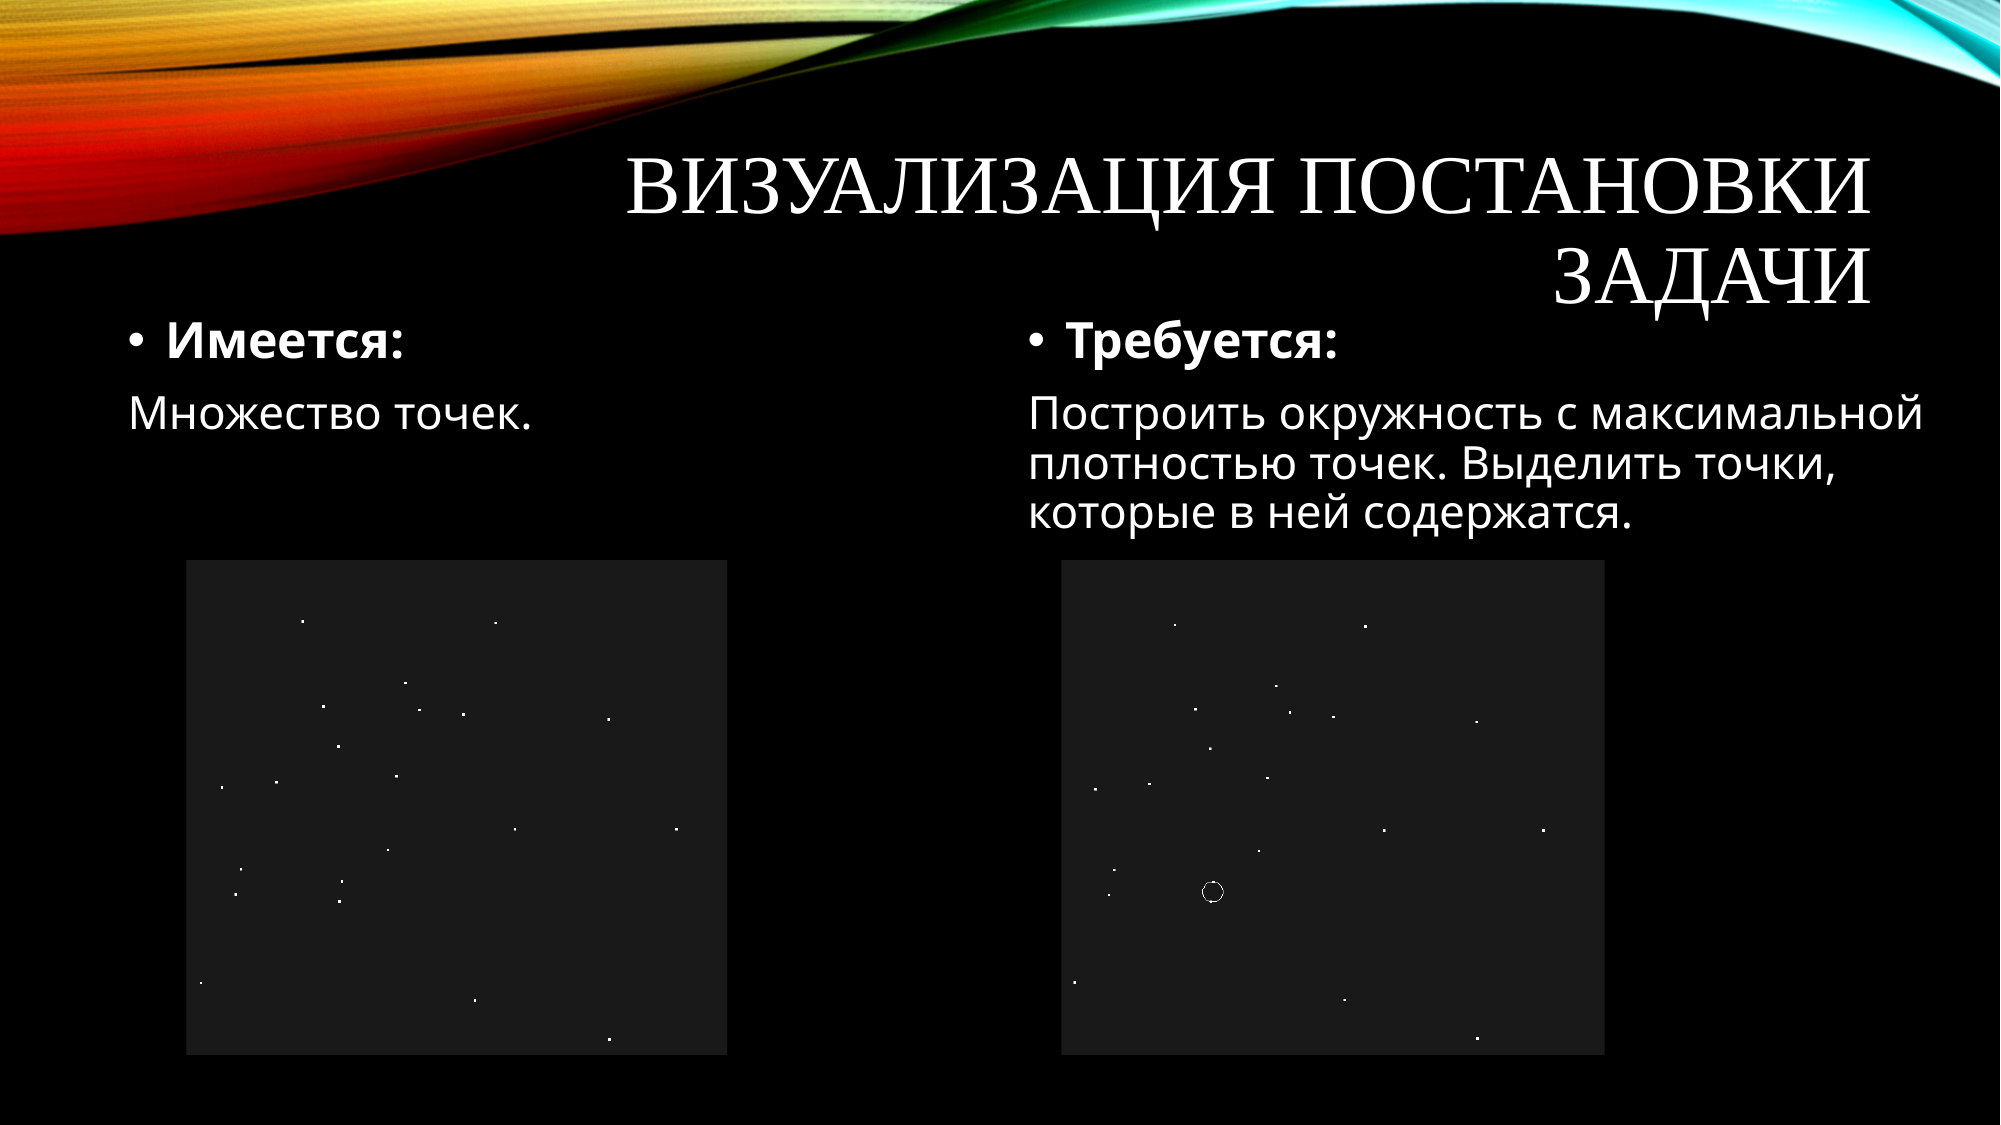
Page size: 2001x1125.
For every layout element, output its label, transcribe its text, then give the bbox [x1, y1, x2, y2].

list Требуется: Построить окружность с максимальной плотностью точек. Выделить точки, которые в ней содержатся. [1012, 307, 2000, 968]
title Визуализация постановки задачи [492, 125, 1888, 338]
picture [186, 560, 728, 1056]
picture [1061, 560, 1605, 1056]
picture [0, 0, 2000, 237]
list Имеется: Множество точек. [112, 307, 988, 968]
